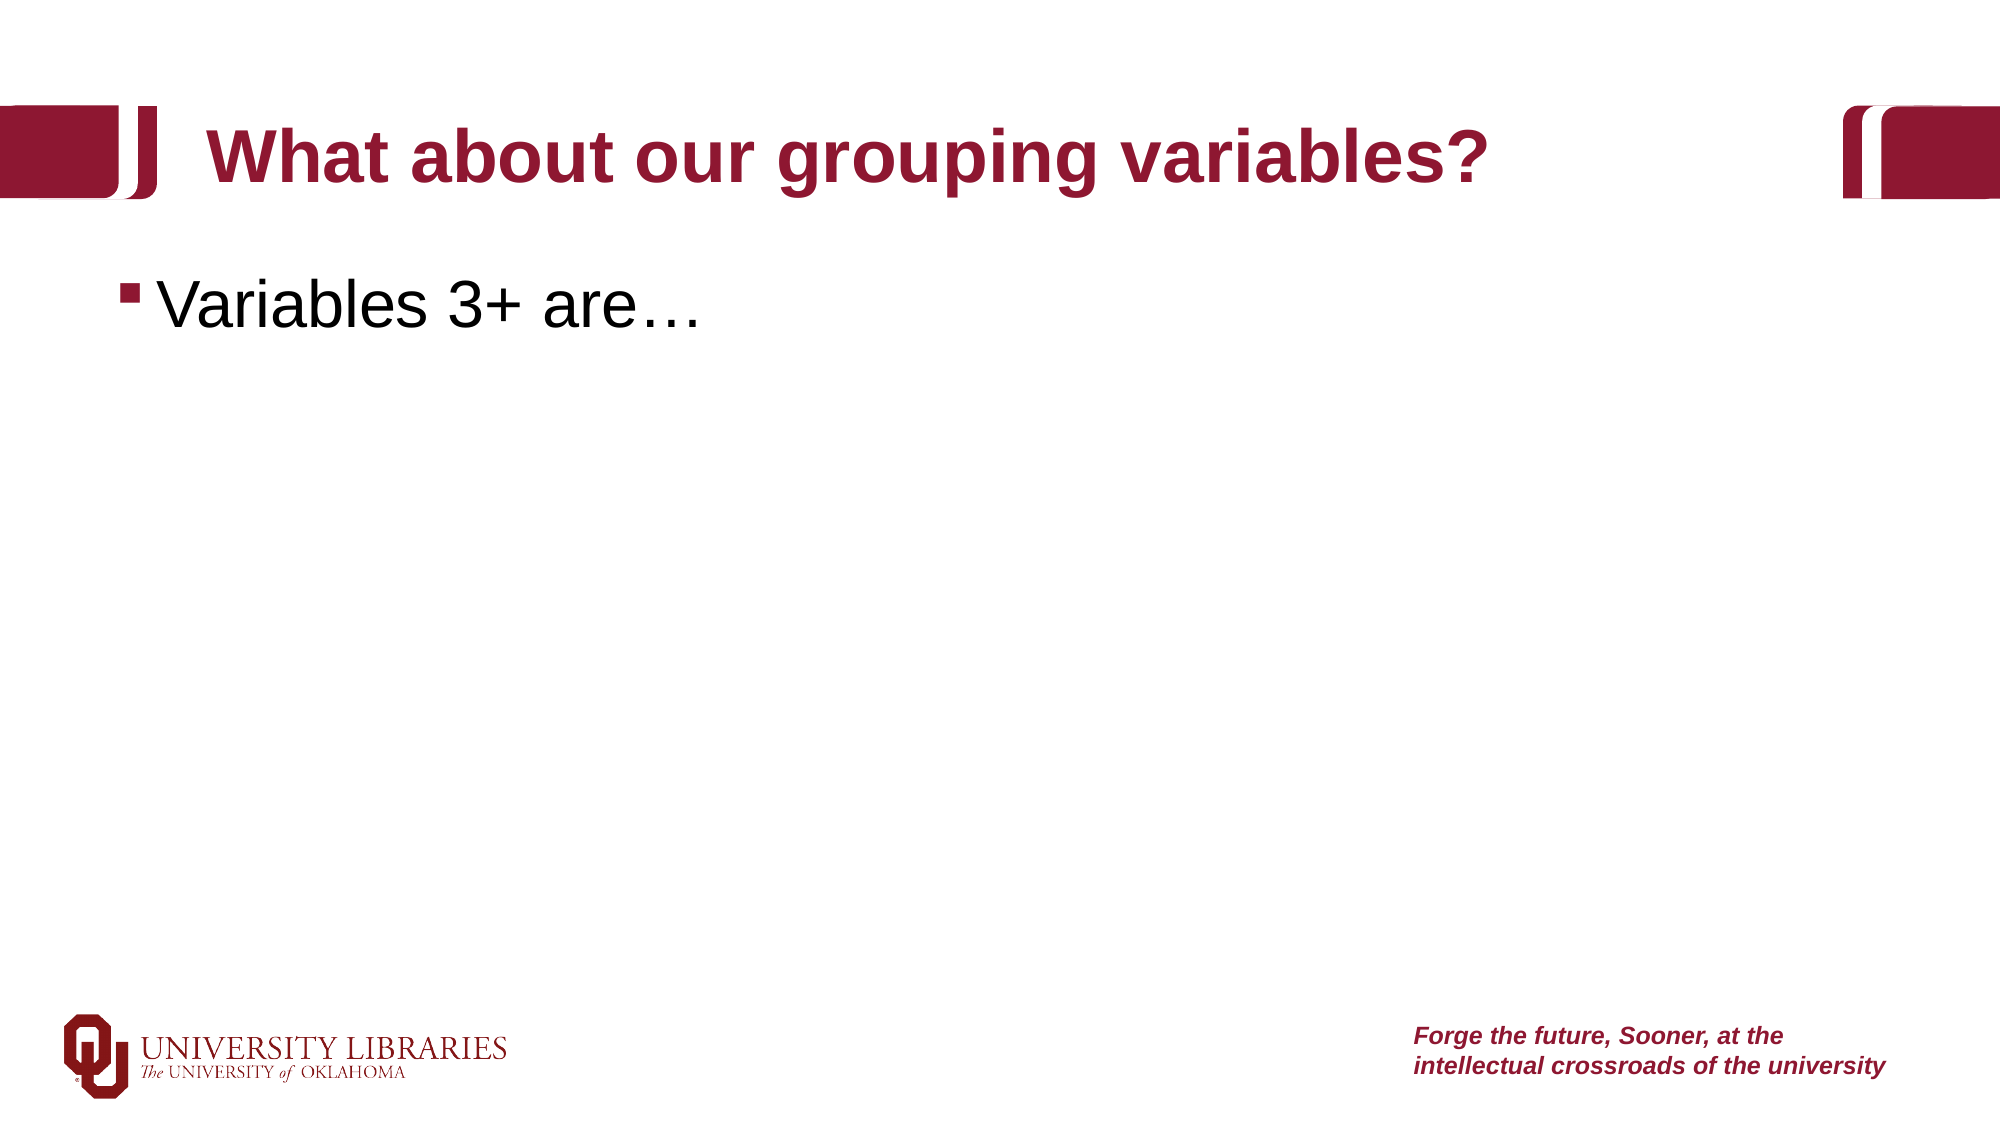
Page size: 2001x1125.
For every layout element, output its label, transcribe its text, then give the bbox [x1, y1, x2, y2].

text_box [137, 59, 1863, 278]
picture [41, 988, 532, 1112]
list Variables 3+ are… [99, 262, 1863, 939]
